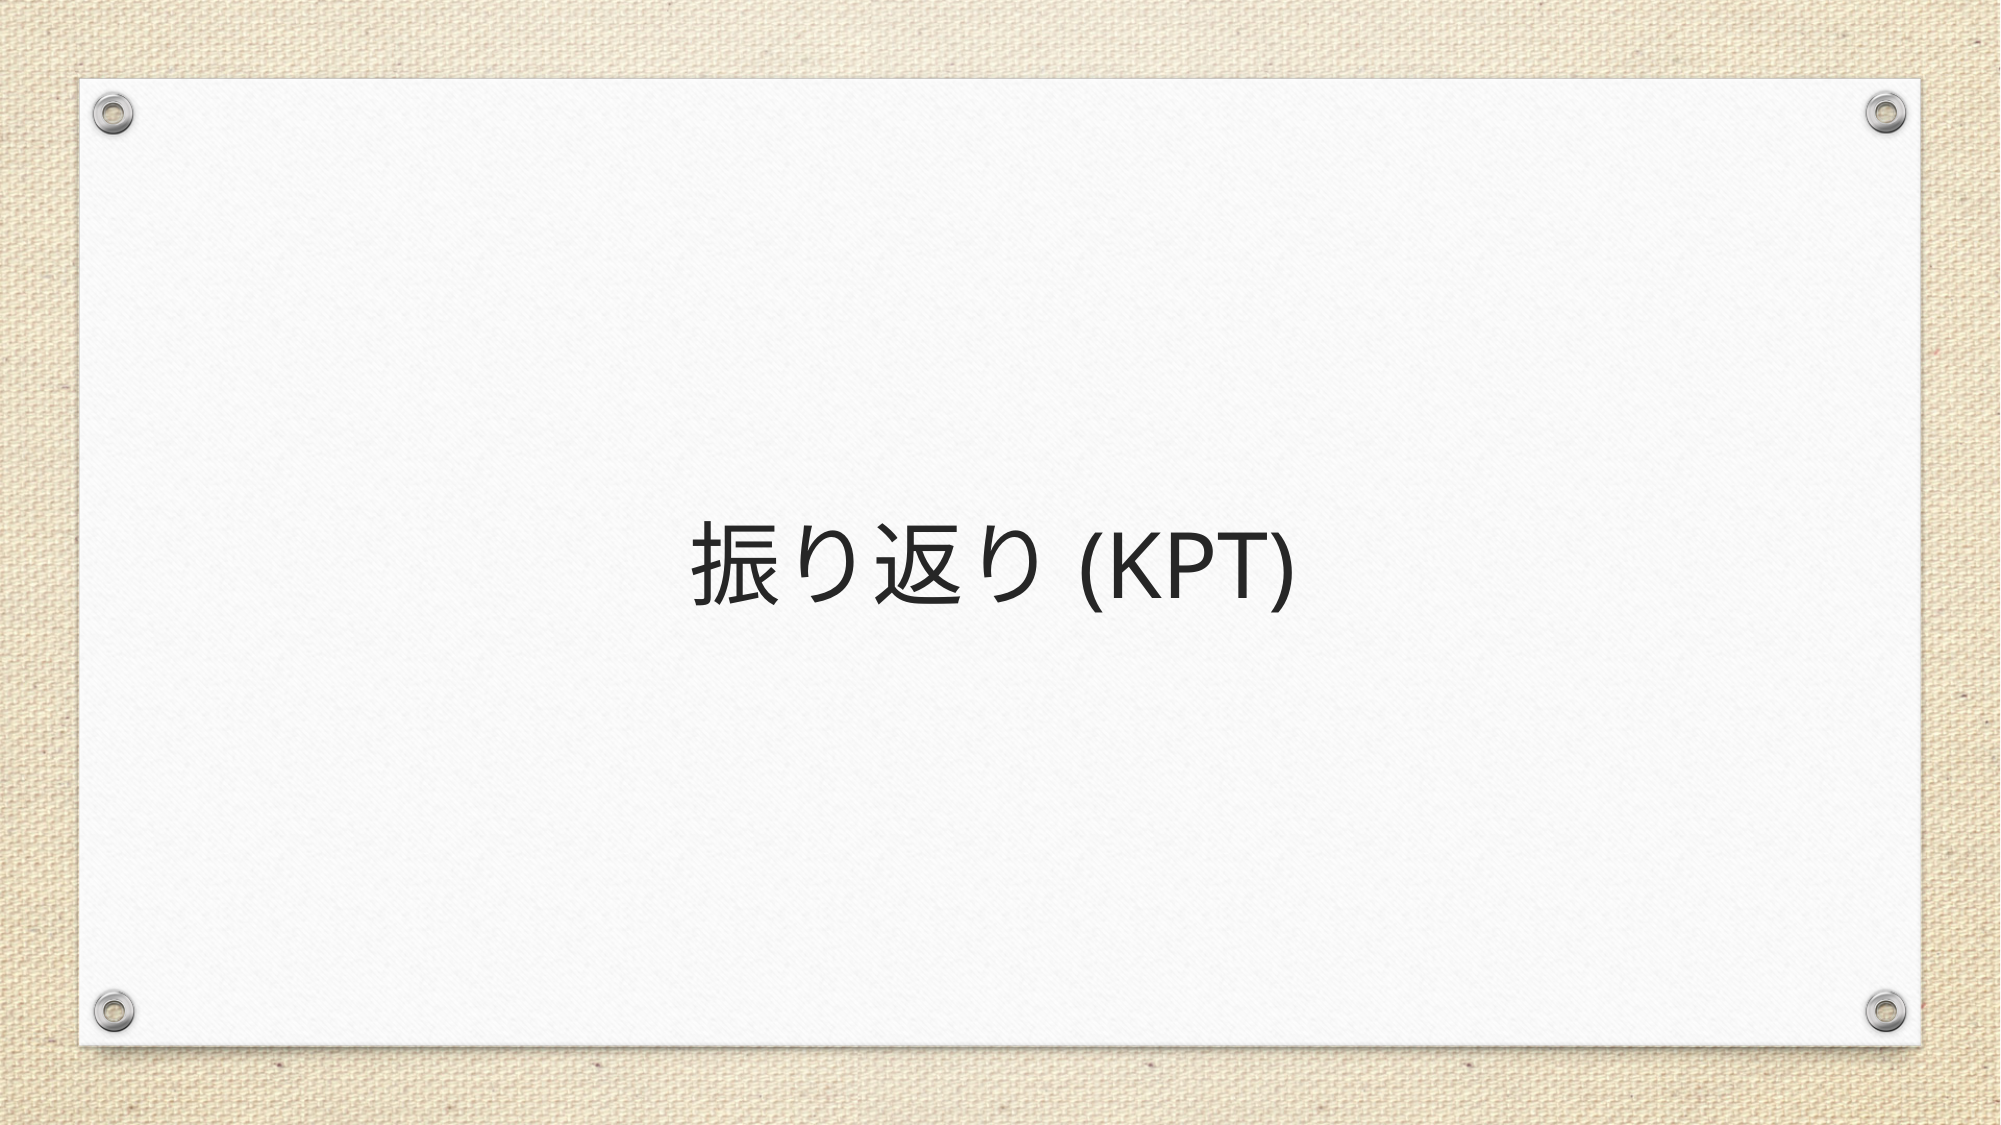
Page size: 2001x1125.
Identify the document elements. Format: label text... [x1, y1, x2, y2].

picture [0, 0, 2001, 1125]
title 振り返り(KPT) [233, 437, 1752, 687]
